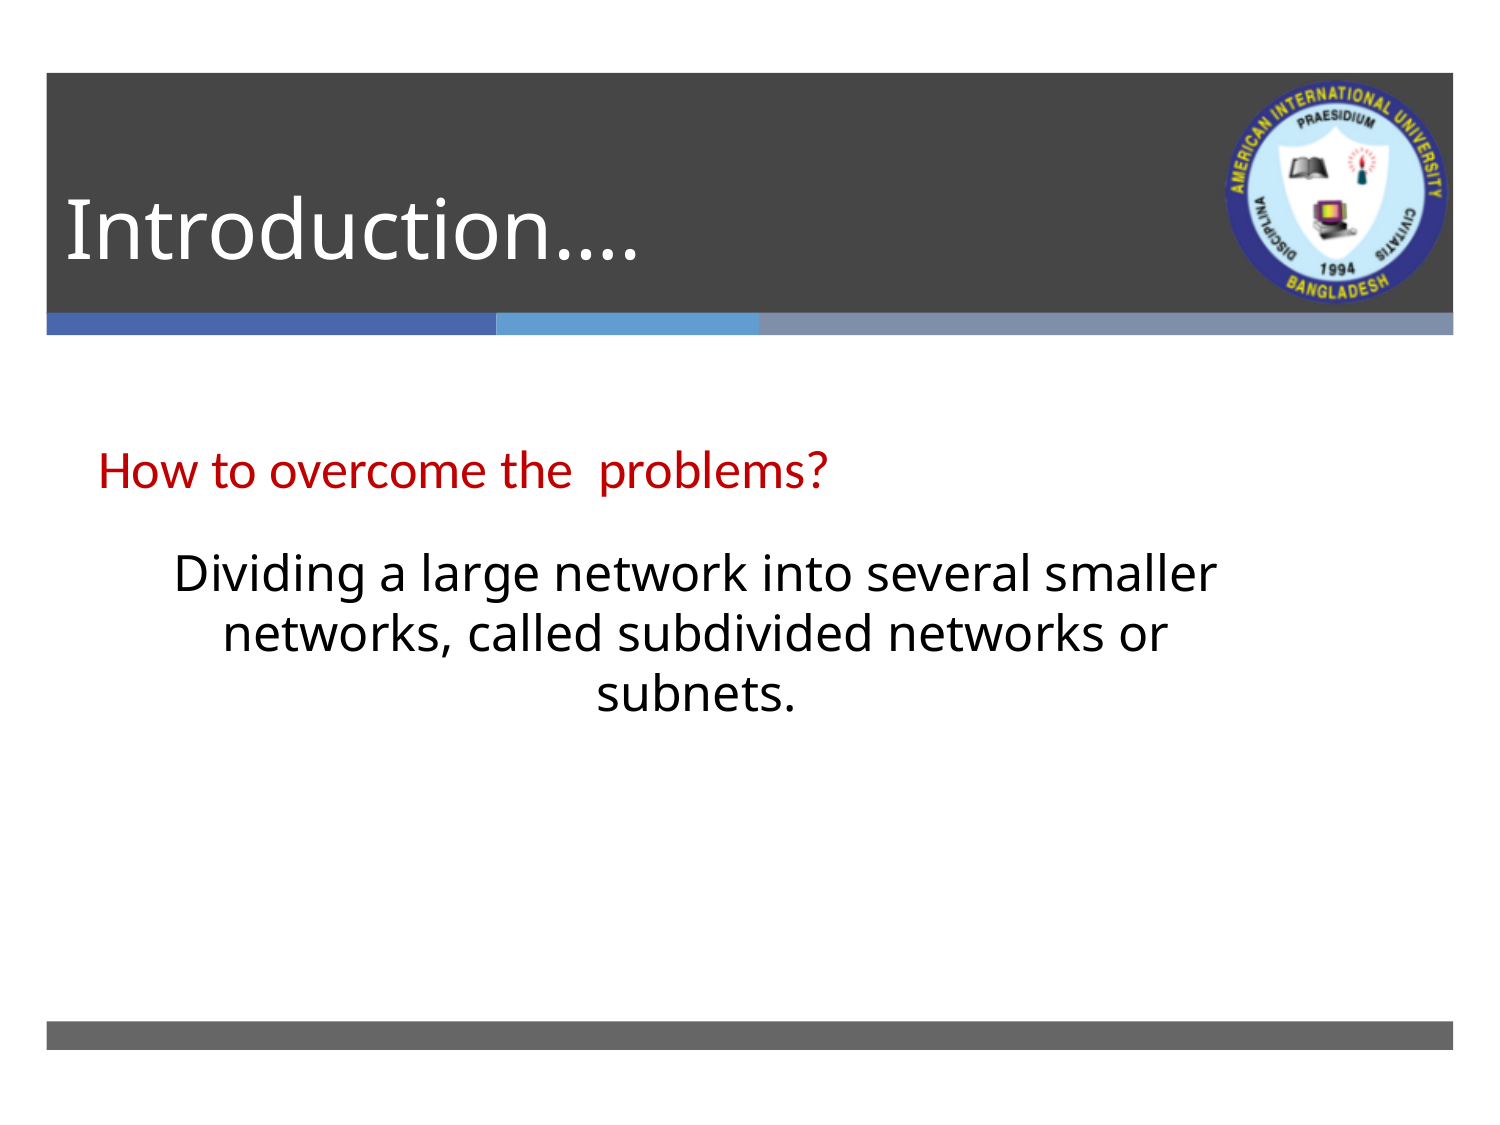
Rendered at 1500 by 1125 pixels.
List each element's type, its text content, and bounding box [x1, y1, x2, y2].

picture [1220, 75, 1454, 310]
title Introduction…. [50, 105, 1331, 284]
text_box How to overcome the problems? [83, 426, 847, 507]
text_box Dividing a large network into several smaller networks, called subdivided networks or subnets. [137, 534, 1256, 730]
